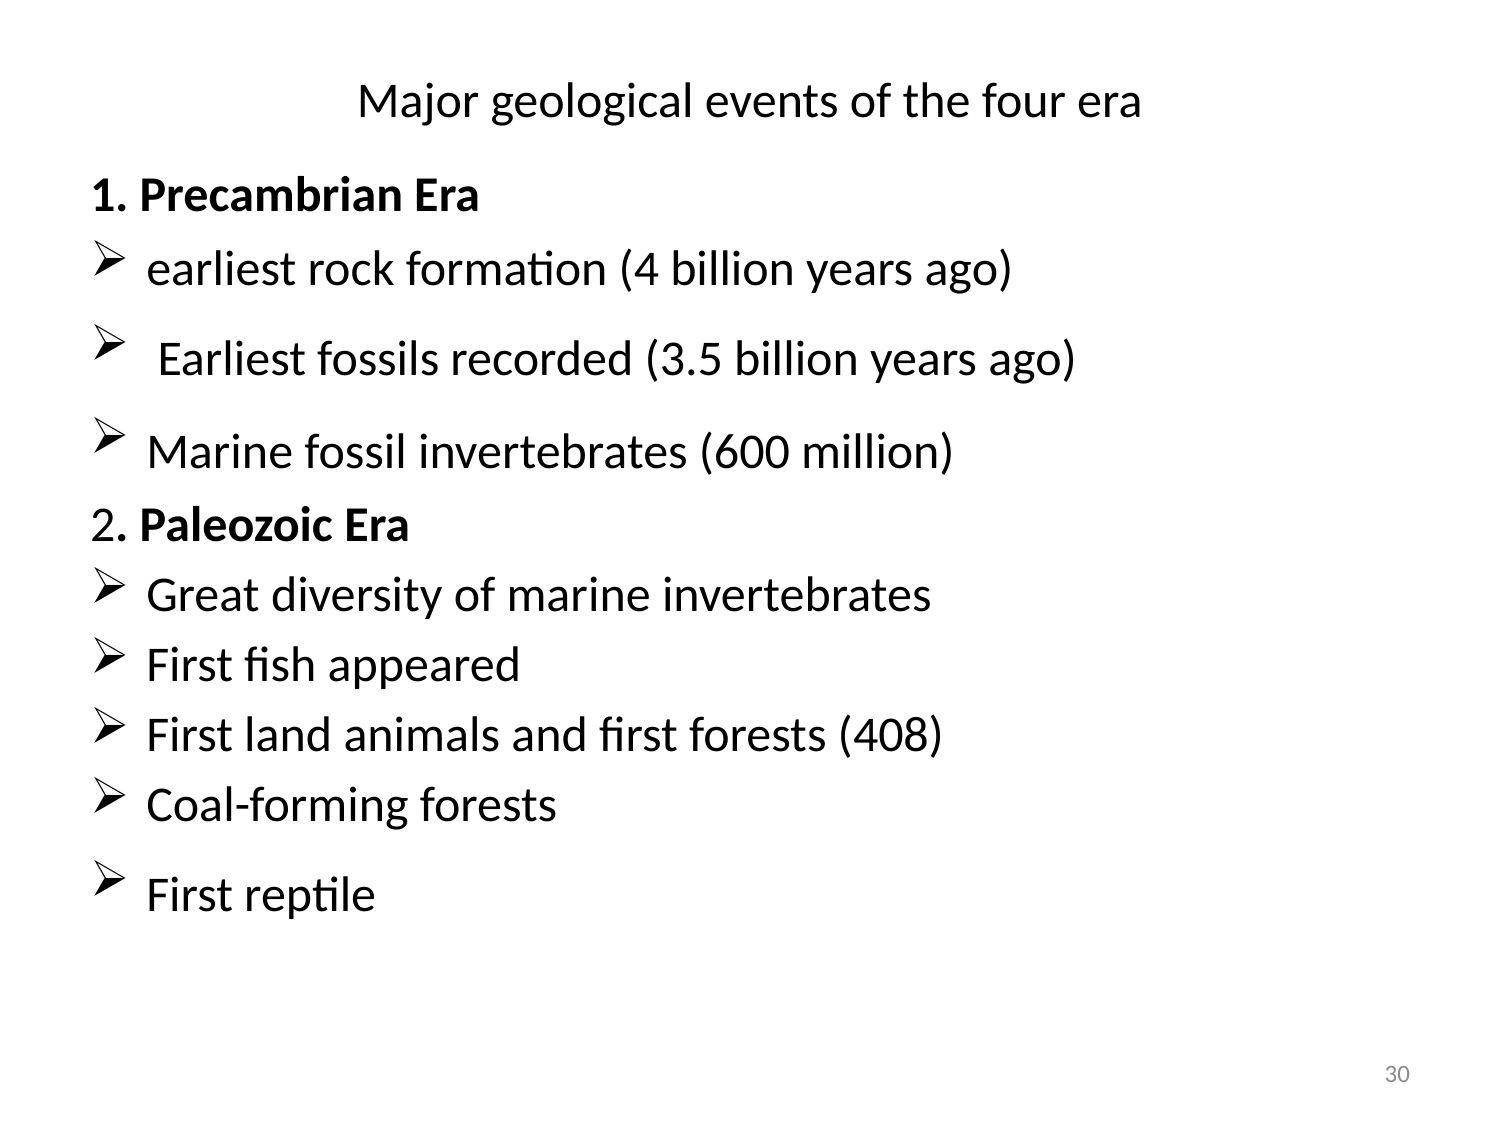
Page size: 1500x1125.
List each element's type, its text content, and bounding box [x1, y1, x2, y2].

list 1. Precambrian Era earliest rock formation (4 billion years ago) Earliest fossils recorded (3.5 billion years ago) Marine fossil invertebrates (600 million) 2. Paleozoic Era Great diversity of marine invertebrates First fish appeared First land animals and first forests (408) Coal-forming forests First reptile [75, 137, 1425, 1005]
slide_number 30 [1074, 1042, 1425, 1103]
title Major geological events of the four era [75, 45, 1425, 137]
